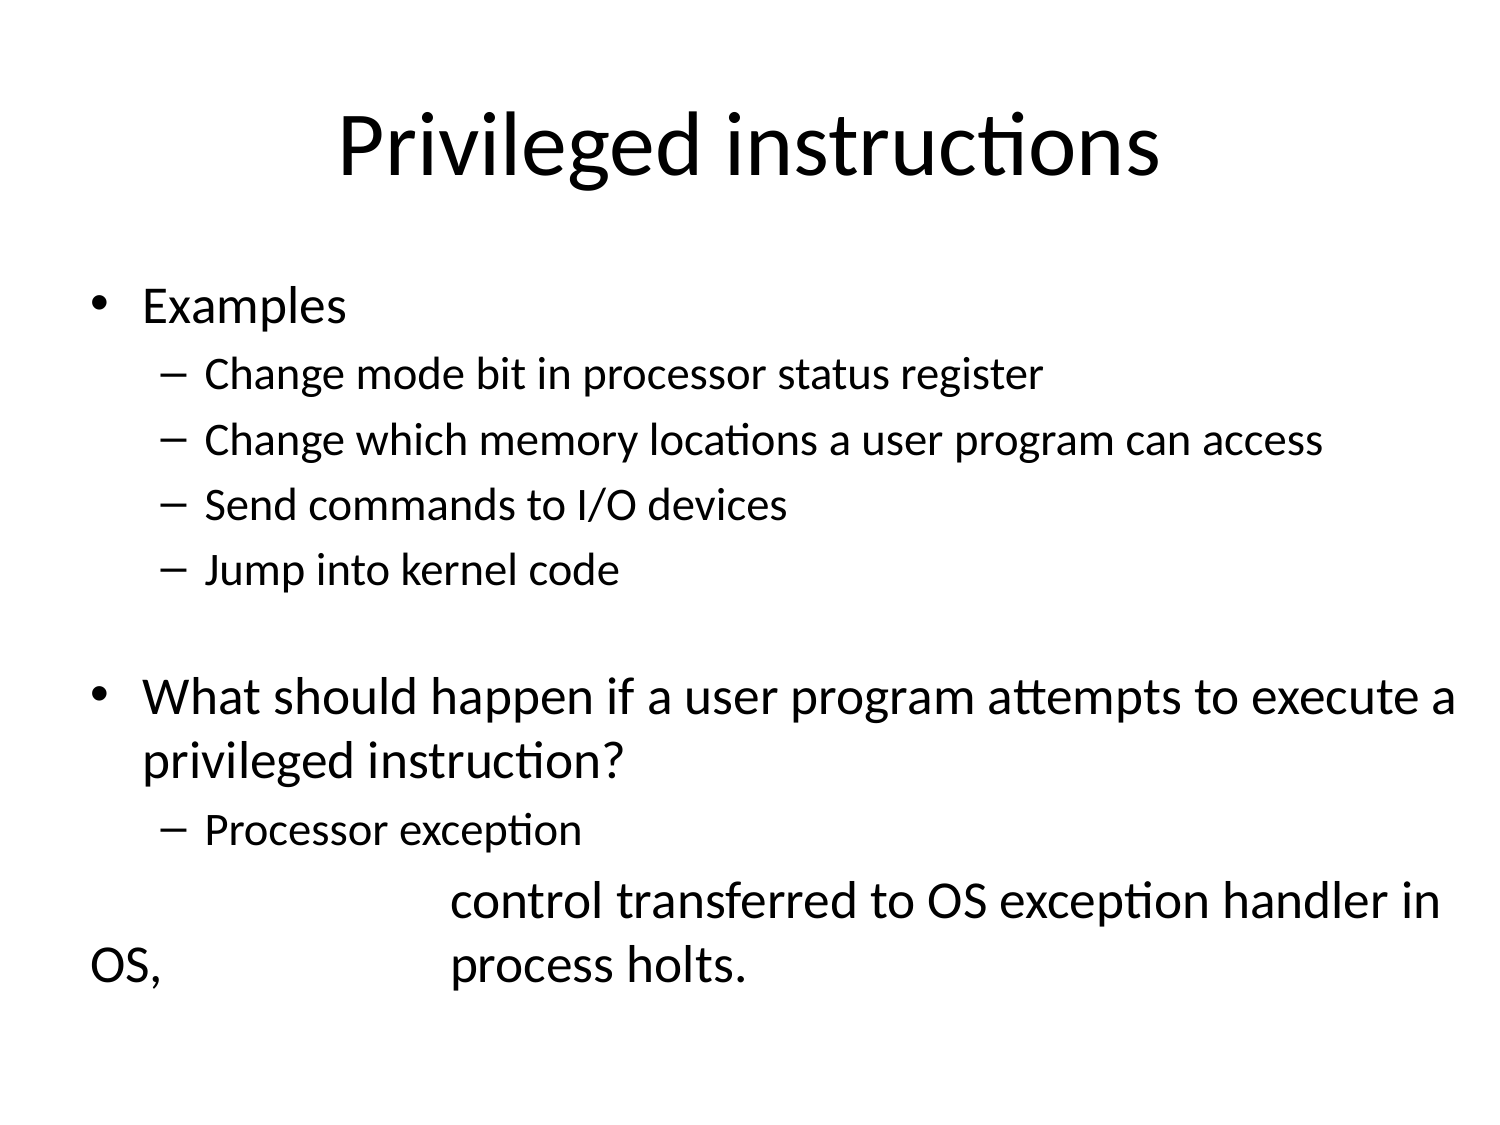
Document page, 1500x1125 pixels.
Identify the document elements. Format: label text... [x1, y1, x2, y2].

list Examples Change mode bit in processor status register Change which memory locations a user program can access Send commands to I/O devices Jump into kernel code What should happen if a user program attempts to execute a privileged instruction? Processor exception control transferred to OS exception handler in OS, process holts. [75, 262, 1500, 1005]
title Privileged instructions [75, 45, 1425, 233]
